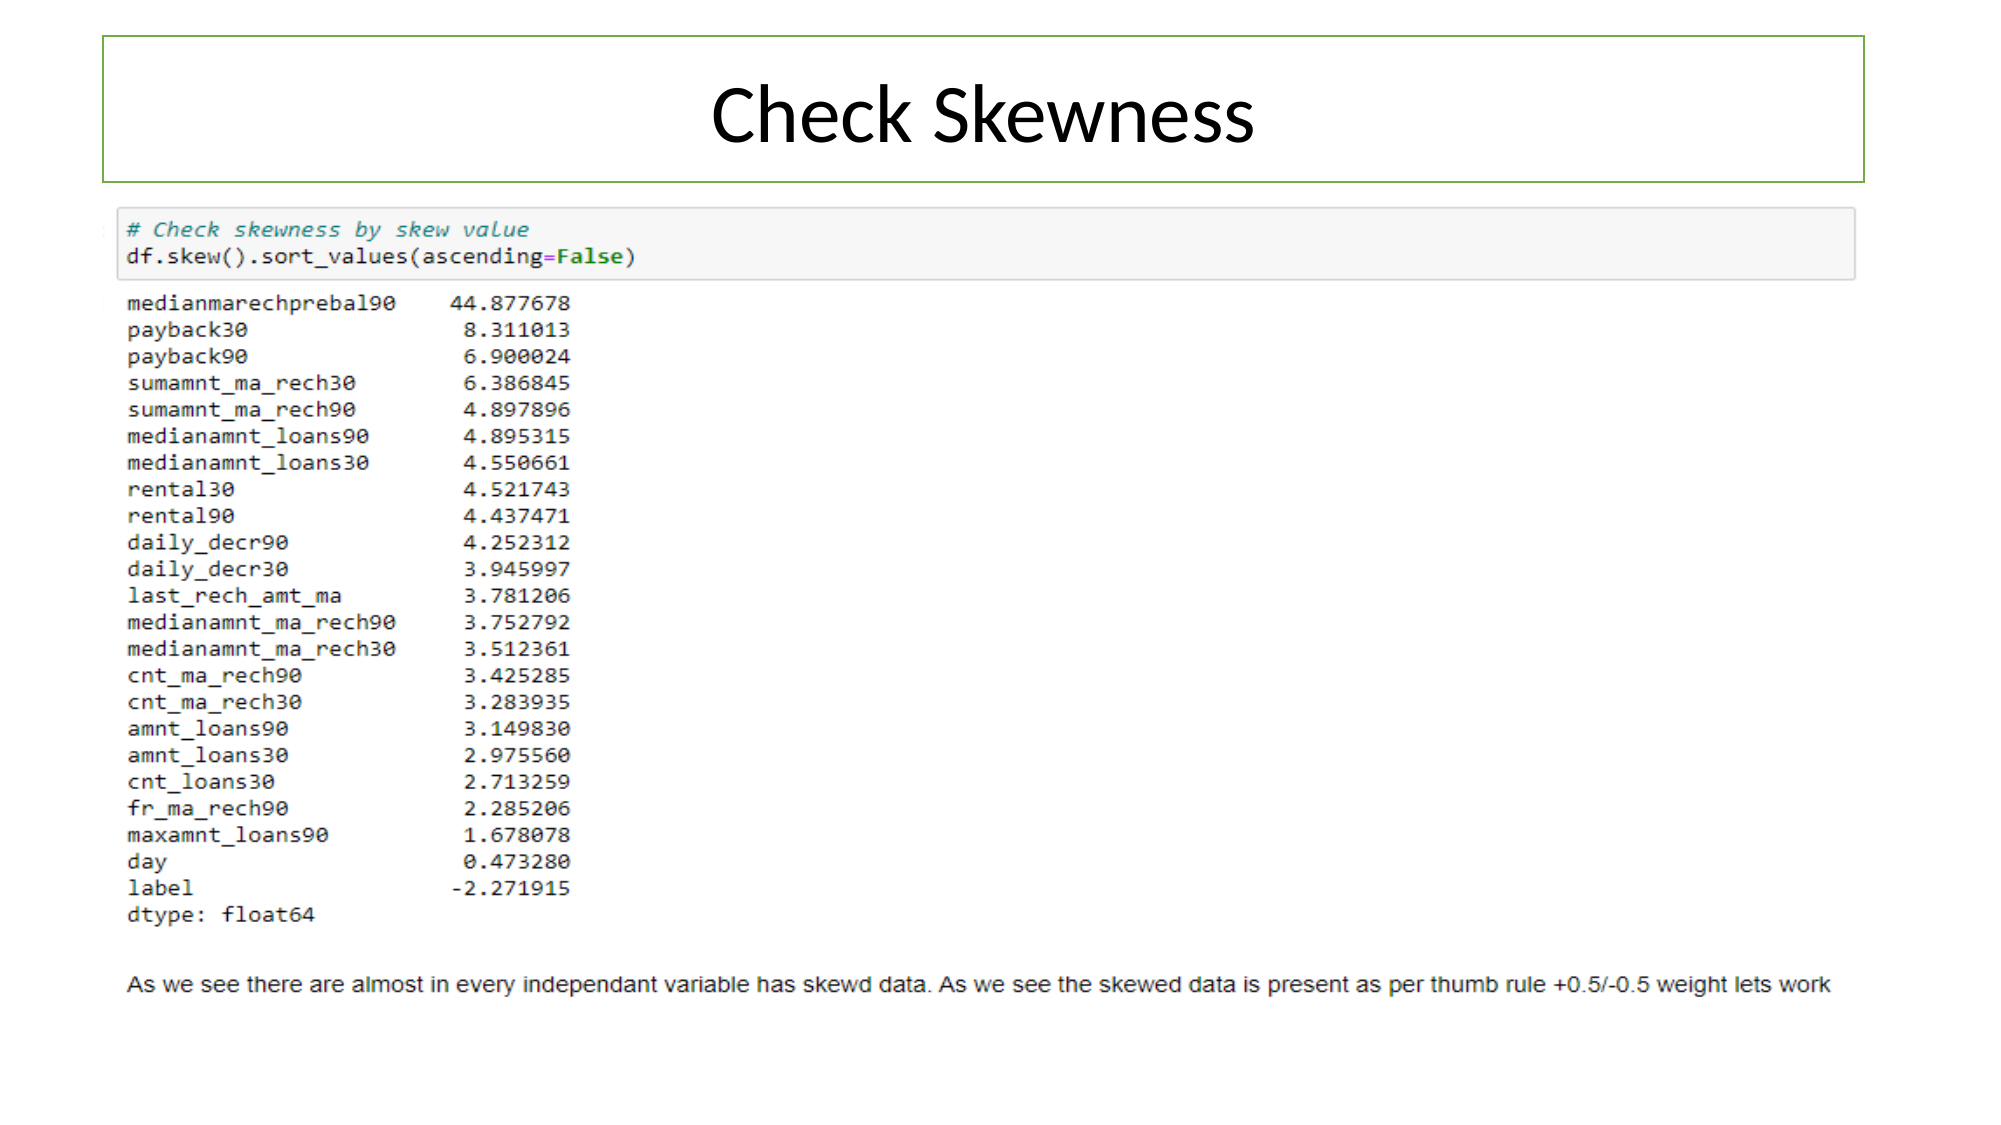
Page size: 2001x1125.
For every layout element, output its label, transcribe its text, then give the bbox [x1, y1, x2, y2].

picture [103, 201, 1865, 1008]
text_box Check Skewness [102, 35, 1865, 183]
